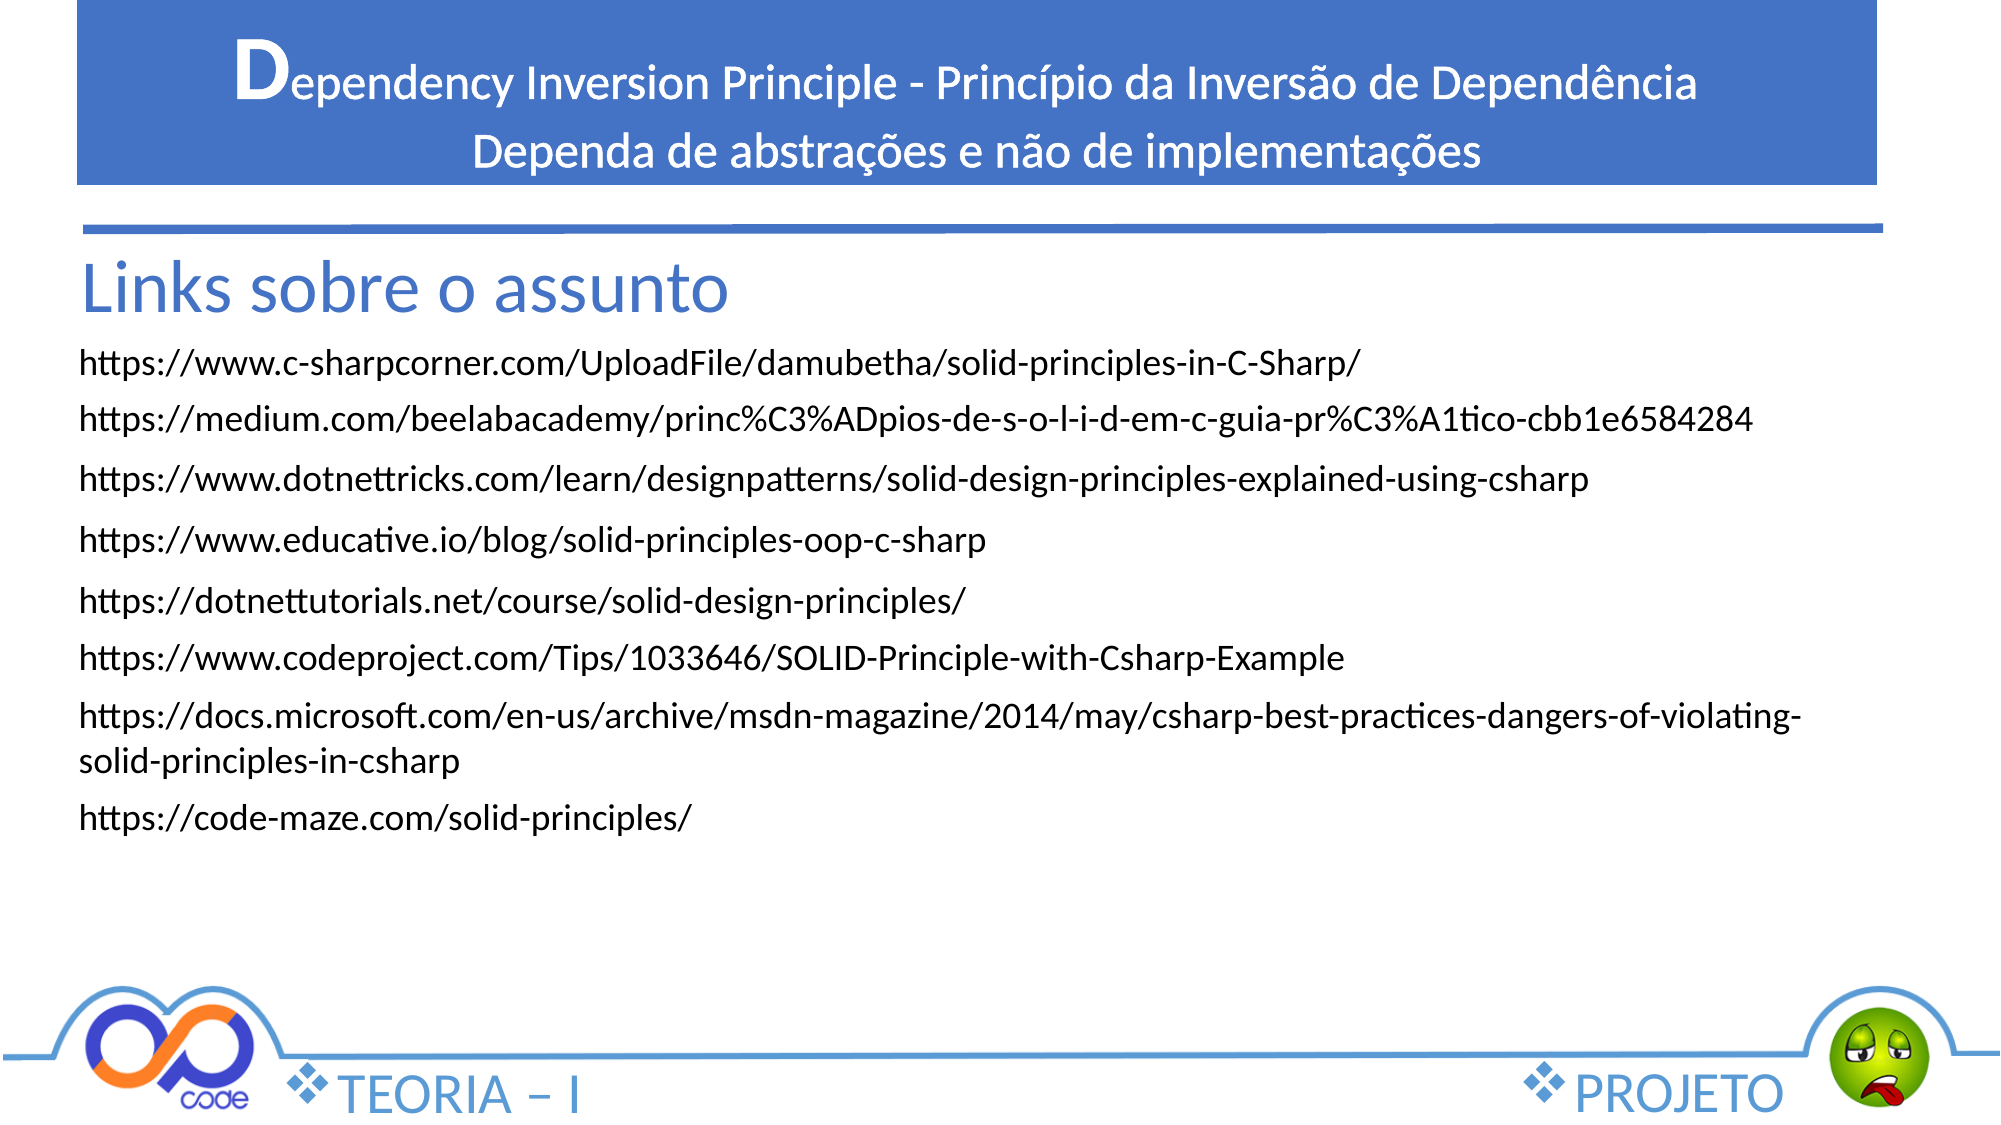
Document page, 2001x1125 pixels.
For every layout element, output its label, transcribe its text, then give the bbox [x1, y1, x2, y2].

text_box https://docs.microsoft.com/en-us/archive/msdn-magazine/2014/may/csharp-best-practices-dangers-of-violating-solid-principles-in-csharp [63, 683, 1864, 785]
text_box https://medium.com/beelabacademy/princ%C3%ADpios-de-s-o-l-i-d-em-c-guia-pr%C3%A1tico-cbb1e6584284 [63, 386, 1864, 446]
text_box https://www.educative.io/blog/solid-principles-oop-c-sharp [63, 507, 1864, 568]
text_box https://code-maze.com/solid-principles/ [63, 785, 1864, 846]
text_box https://www.c-sharpcorner.com/UploadFile/damubetha/solid-principles-in-C-Sharp/ [63, 330, 1864, 386]
text_box Dependency Inversion Principle - Princípio da Inversão de Dependência Dependa de abstrações e não de implementações [77, 0, 1877, 185]
text_box https://www.codeproject.com/Tips/1033646/SOLID-Principle-with-Csharp-Example [63, 625, 1864, 683]
picture [3, 964, 2000, 1125]
text_box Links sobre o assunto [66, 230, 746, 336]
text_box https://www.dotnettricks.com/learn/designpatterns/solid-design-principles-explained-using-csharp [63, 446, 1864, 507]
text_box https://dotnettutorials.net/course/solid-design-principles/ [63, 568, 1864, 625]
